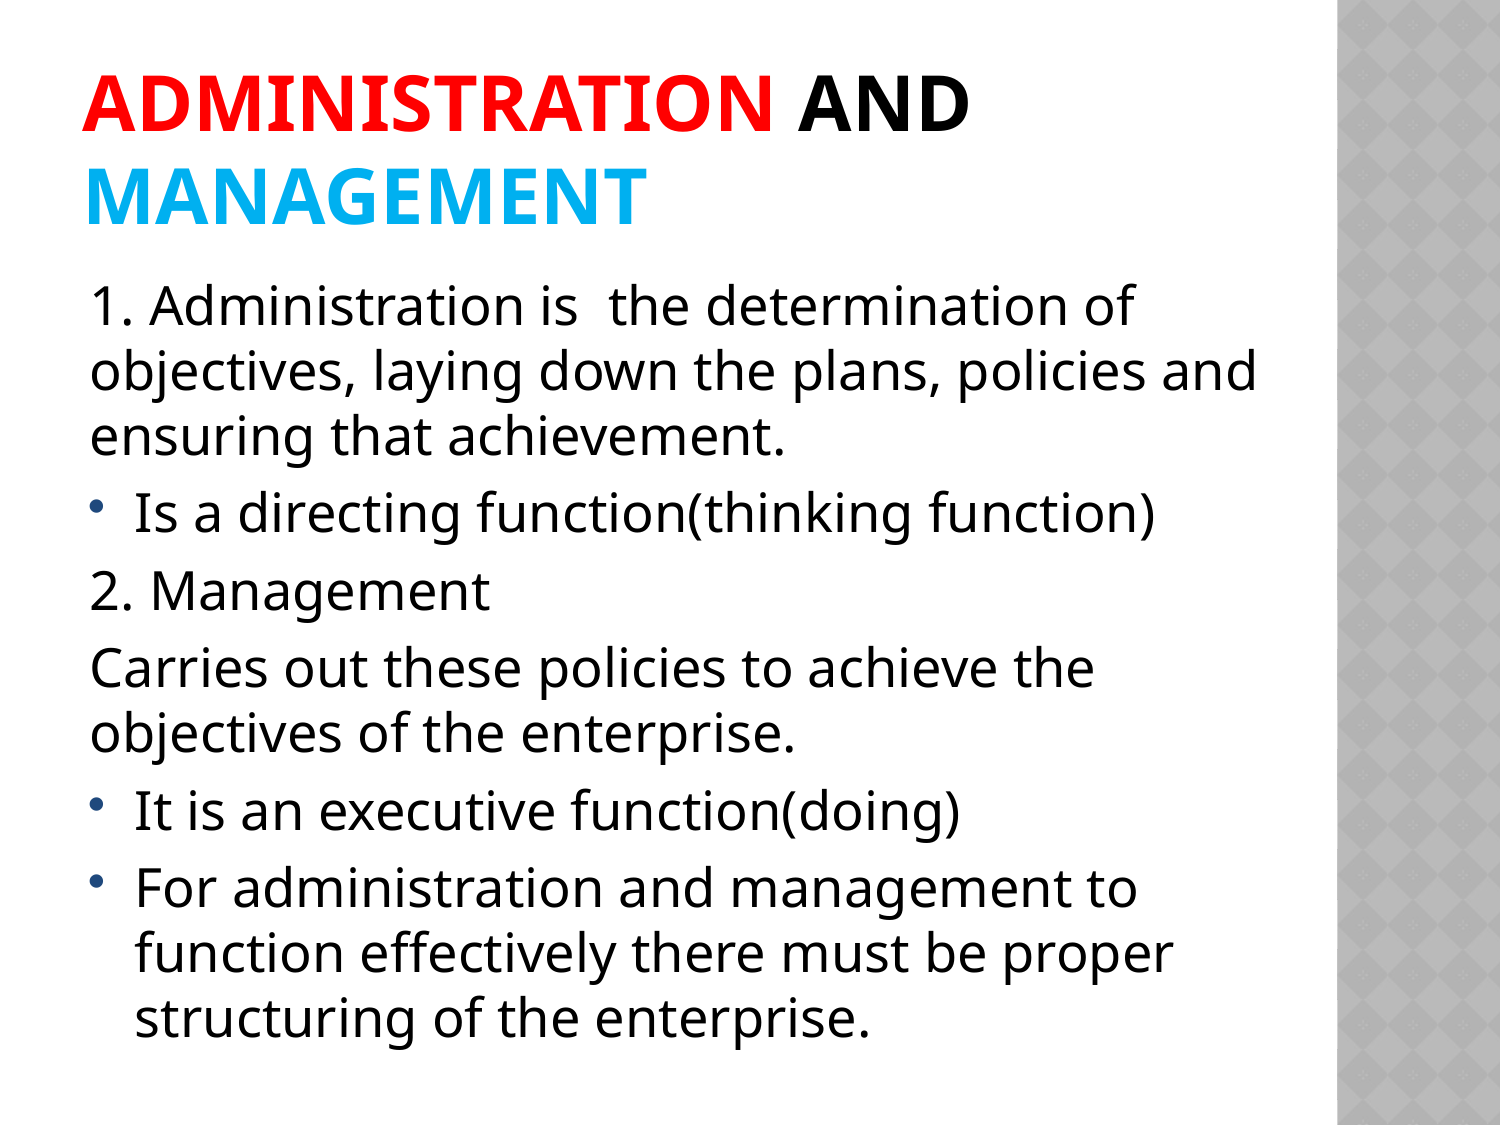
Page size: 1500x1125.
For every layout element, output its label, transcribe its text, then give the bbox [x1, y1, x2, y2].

list 1. Administration is the determination of objectives, laying down the plans, policies and ensuring that achievement. Is a directing function(thinking function) 2. Management Carries out these policies to achieve the objectives of the enterprise. It is an executive function(doing) For administration and management to function effectively there must be proper structuring of the enterprise. [75, 264, 1275, 1059]
title Administration and management [75, 52, 1263, 240]
